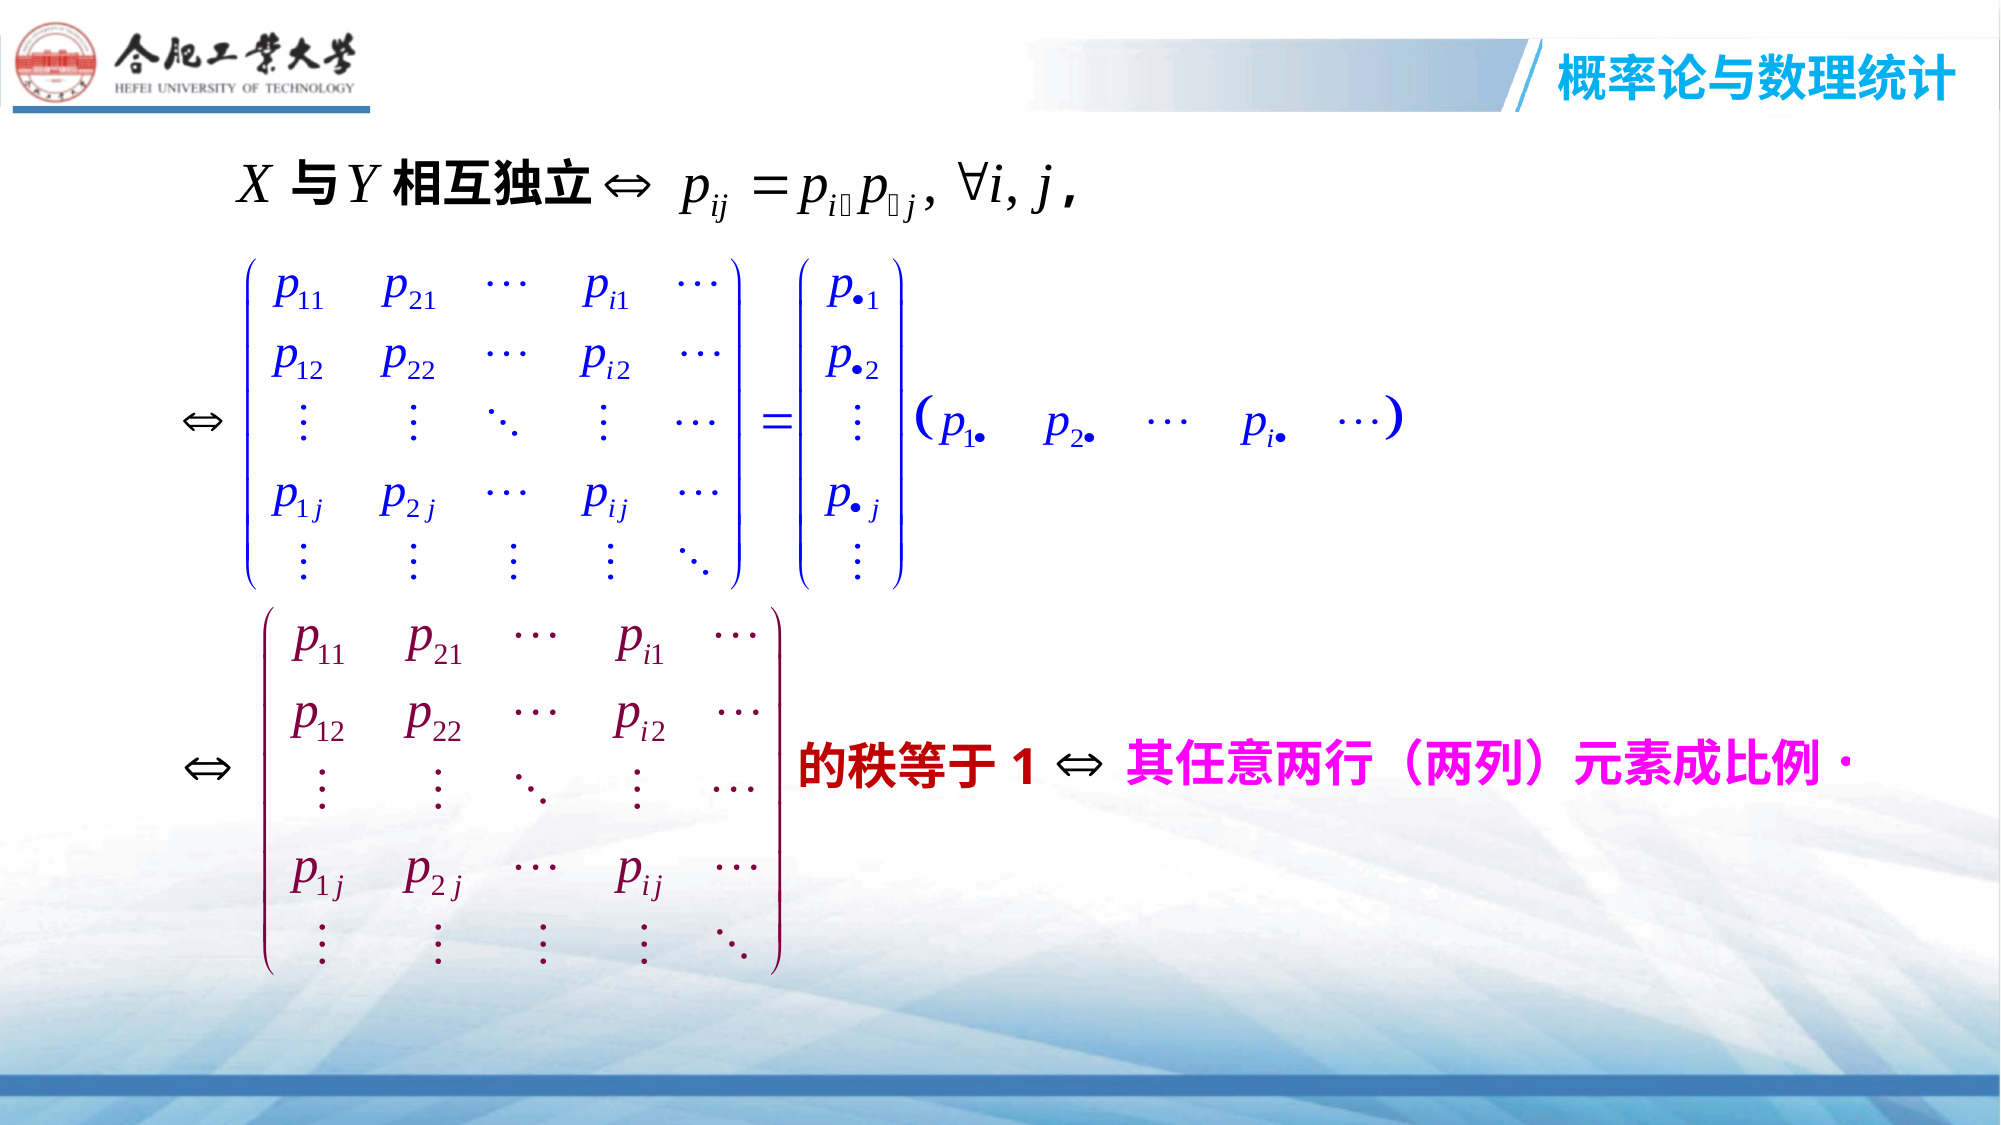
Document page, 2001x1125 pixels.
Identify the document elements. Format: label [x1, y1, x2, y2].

text_box [224, 140, 1290, 250]
picture [0, 0, 2001, 1125]
text_box [172, 250, 1406, 662]
text_box [172, 598, 1515, 1036]
text_box [1044, 701, 1850, 842]
